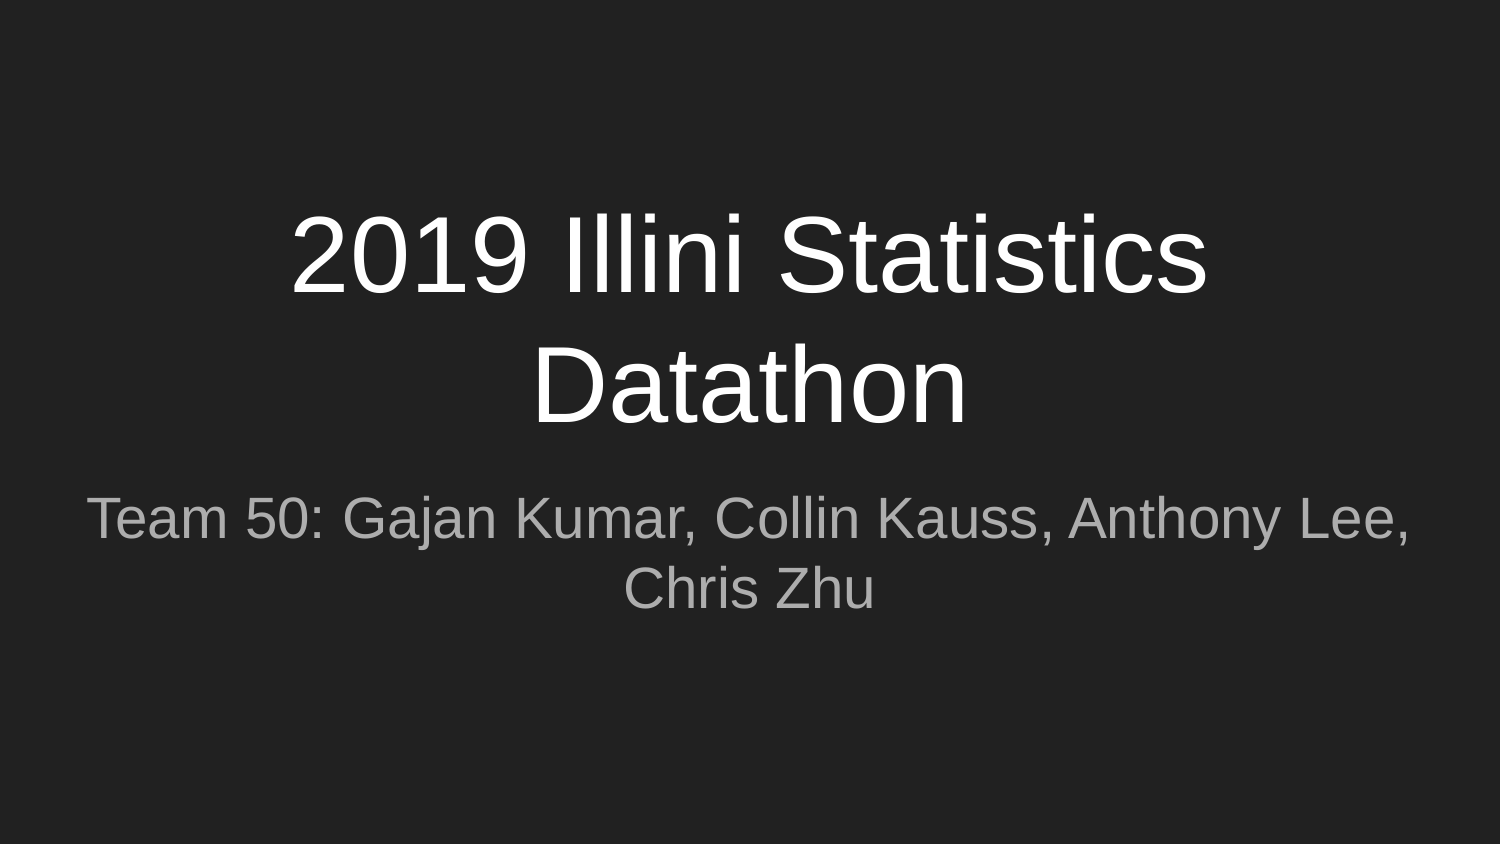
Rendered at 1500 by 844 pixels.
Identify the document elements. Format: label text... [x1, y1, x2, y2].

title 2019 Illini Statistics Datathon [51, 122, 1449, 459]
subtitle Team 50: Gajan Kumar, Collin Kauss, Anthony Lee, Chris Zhu [51, 464, 1449, 595]
